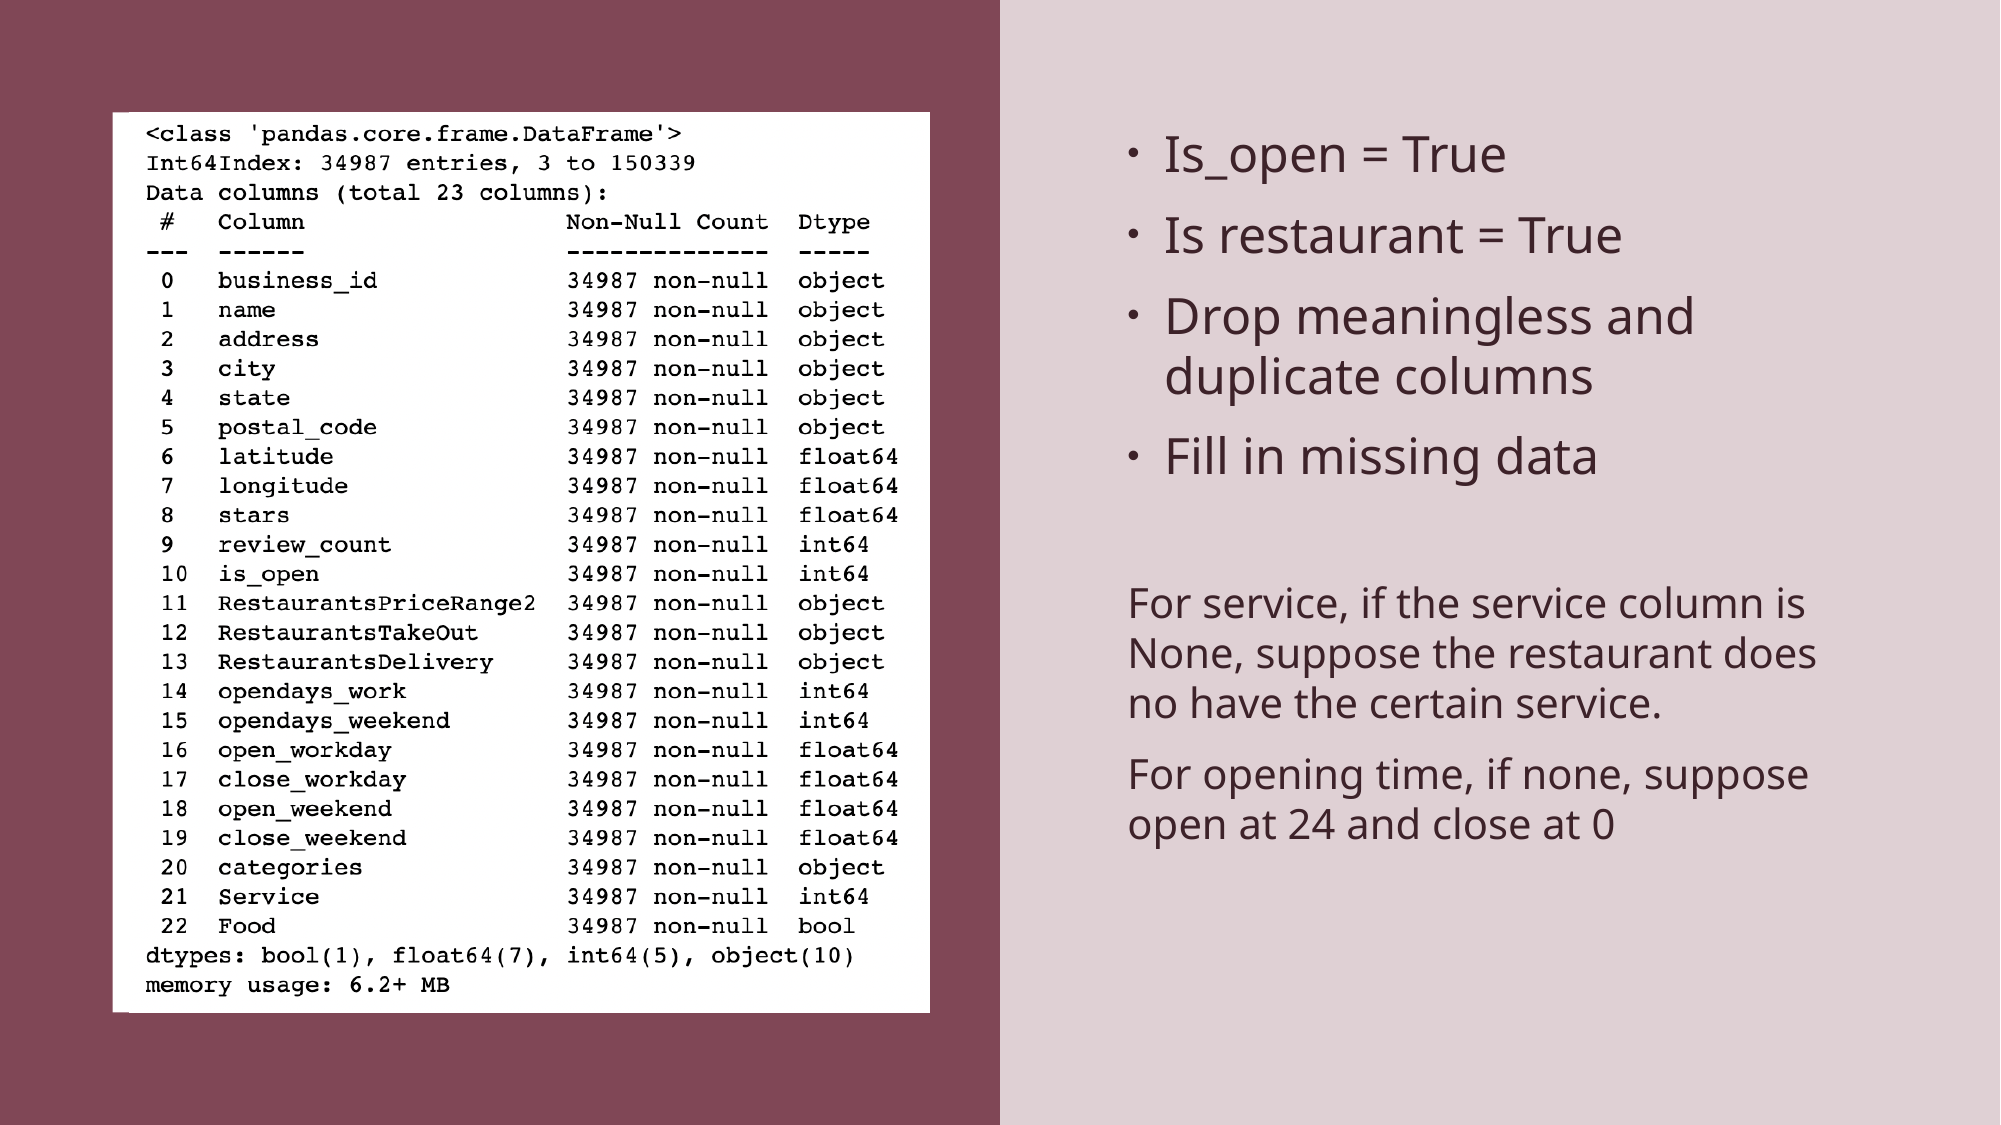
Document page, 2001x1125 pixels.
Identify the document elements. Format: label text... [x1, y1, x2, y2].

list Is_open = True Is restaurant = True Drop meaningless and duplicate columns Fill in missing data For service, if the service column is None, suppose the restaurant does no have the certain service. For opening time, if none, suppose open at 24 and close at 0 [1112, 85, 1888, 1047]
picture [129, 112, 930, 1013]
text_box [0, 0, 999, 1125]
text_box [111, 111, 888, 1013]
text_box [999, 0, 2000, 1125]
